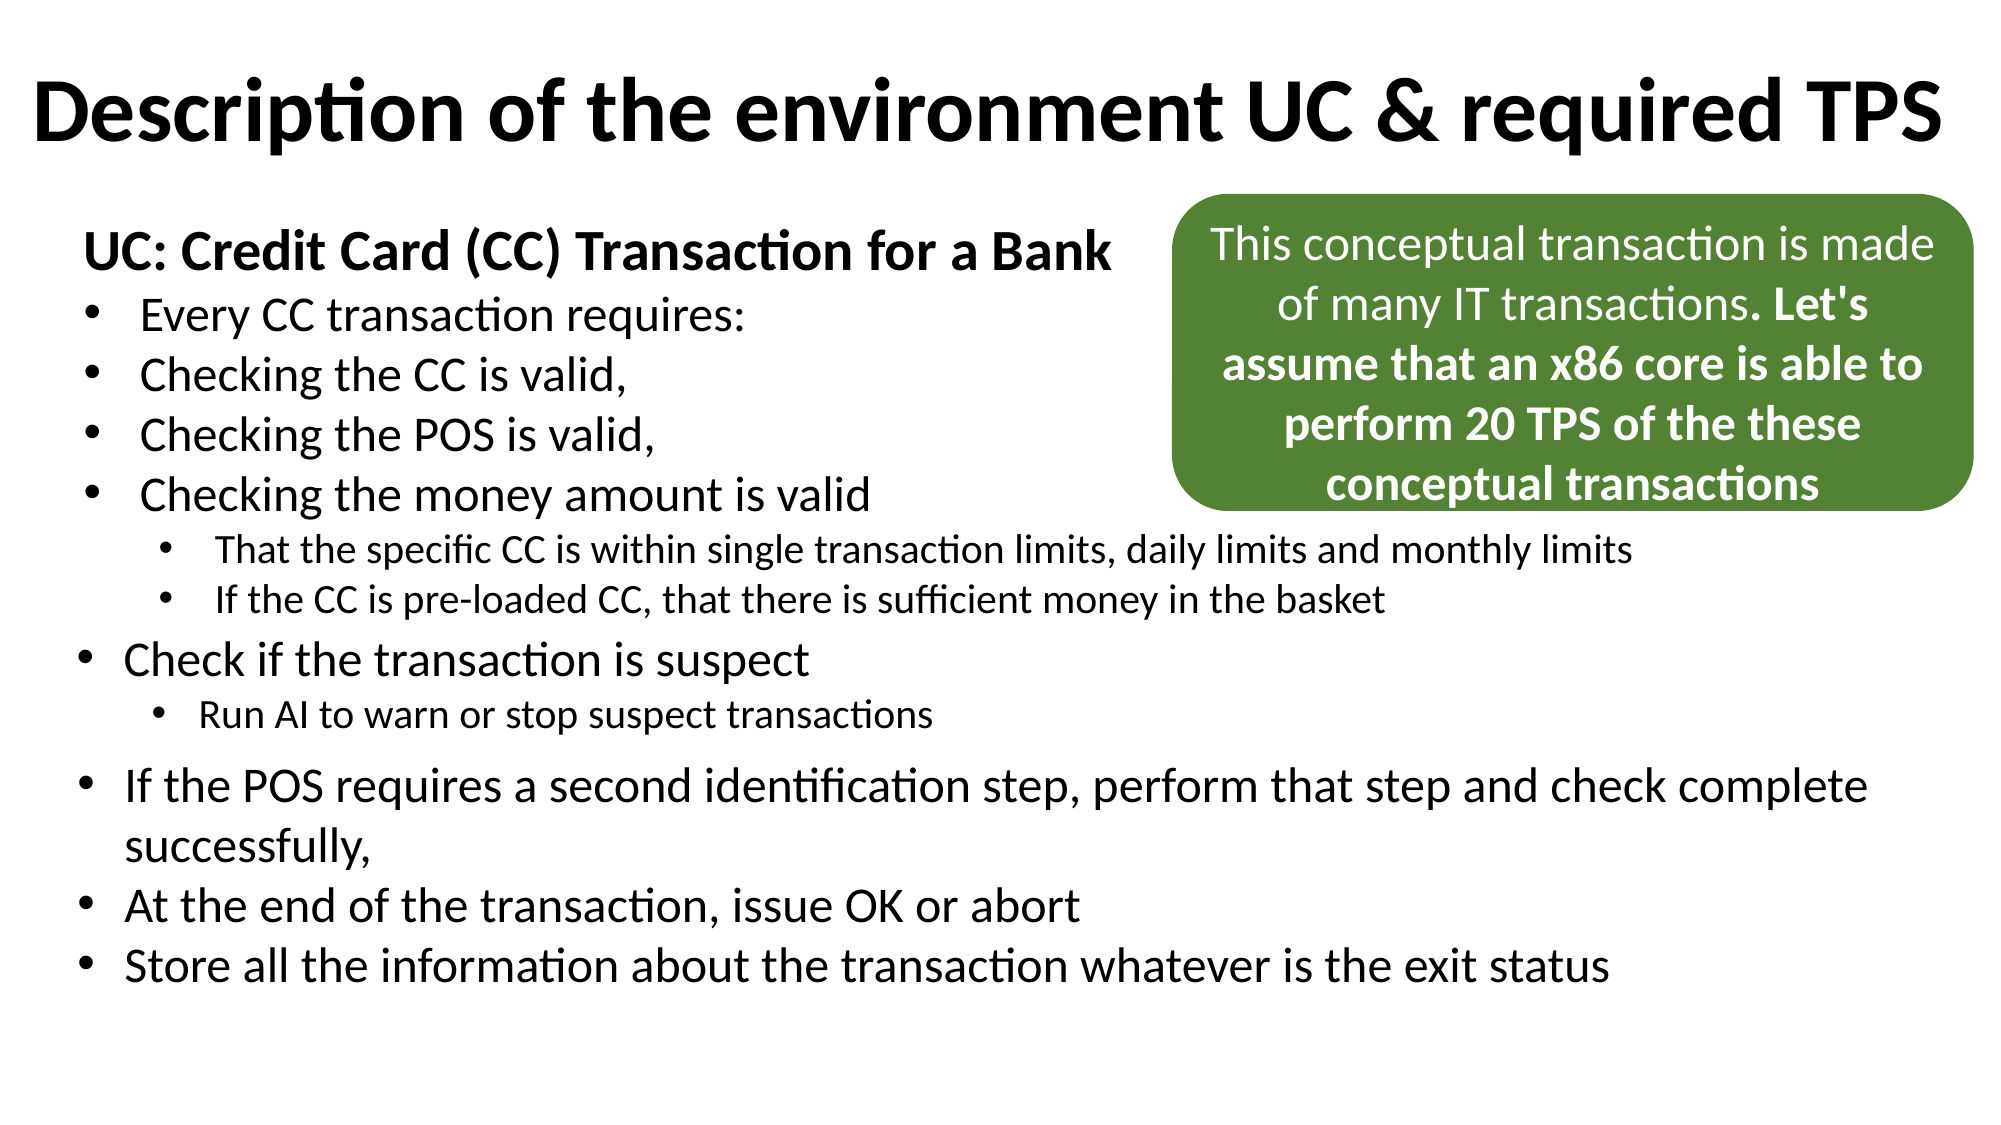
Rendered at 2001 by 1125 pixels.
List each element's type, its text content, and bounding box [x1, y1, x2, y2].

title Description of the environment UC & required TPS [17, 3, 1983, 221]
text_box If the POS requires a second identification step, perform that step and check complete successfully, At the end of the transaction, issue OK or abort Store all the information about the transaction whatever is the exit status [62, 744, 2000, 1000]
text_box Check if the transaction is suspect Run AI to warn or stop suspect transactions [61, 619, 2000, 745]
text_box This conceptual transaction is made of many IT transactions. Let's assume that an x86 core is able to perform 20 TPS of the these conceptual transactions [1176, 198, 1970, 507]
text_box UC: Credit Card (CC) Transaction for a Bank Every CC transaction requires: Checking the CC is valid, Checking the POS is valid, Checking the money amount is valid That the specific CC is within single transaction limits, daily limits and monthly limits If the CC is pre-loaded CC, that there is sufficient money in the basket [68, 204, 2000, 619]
